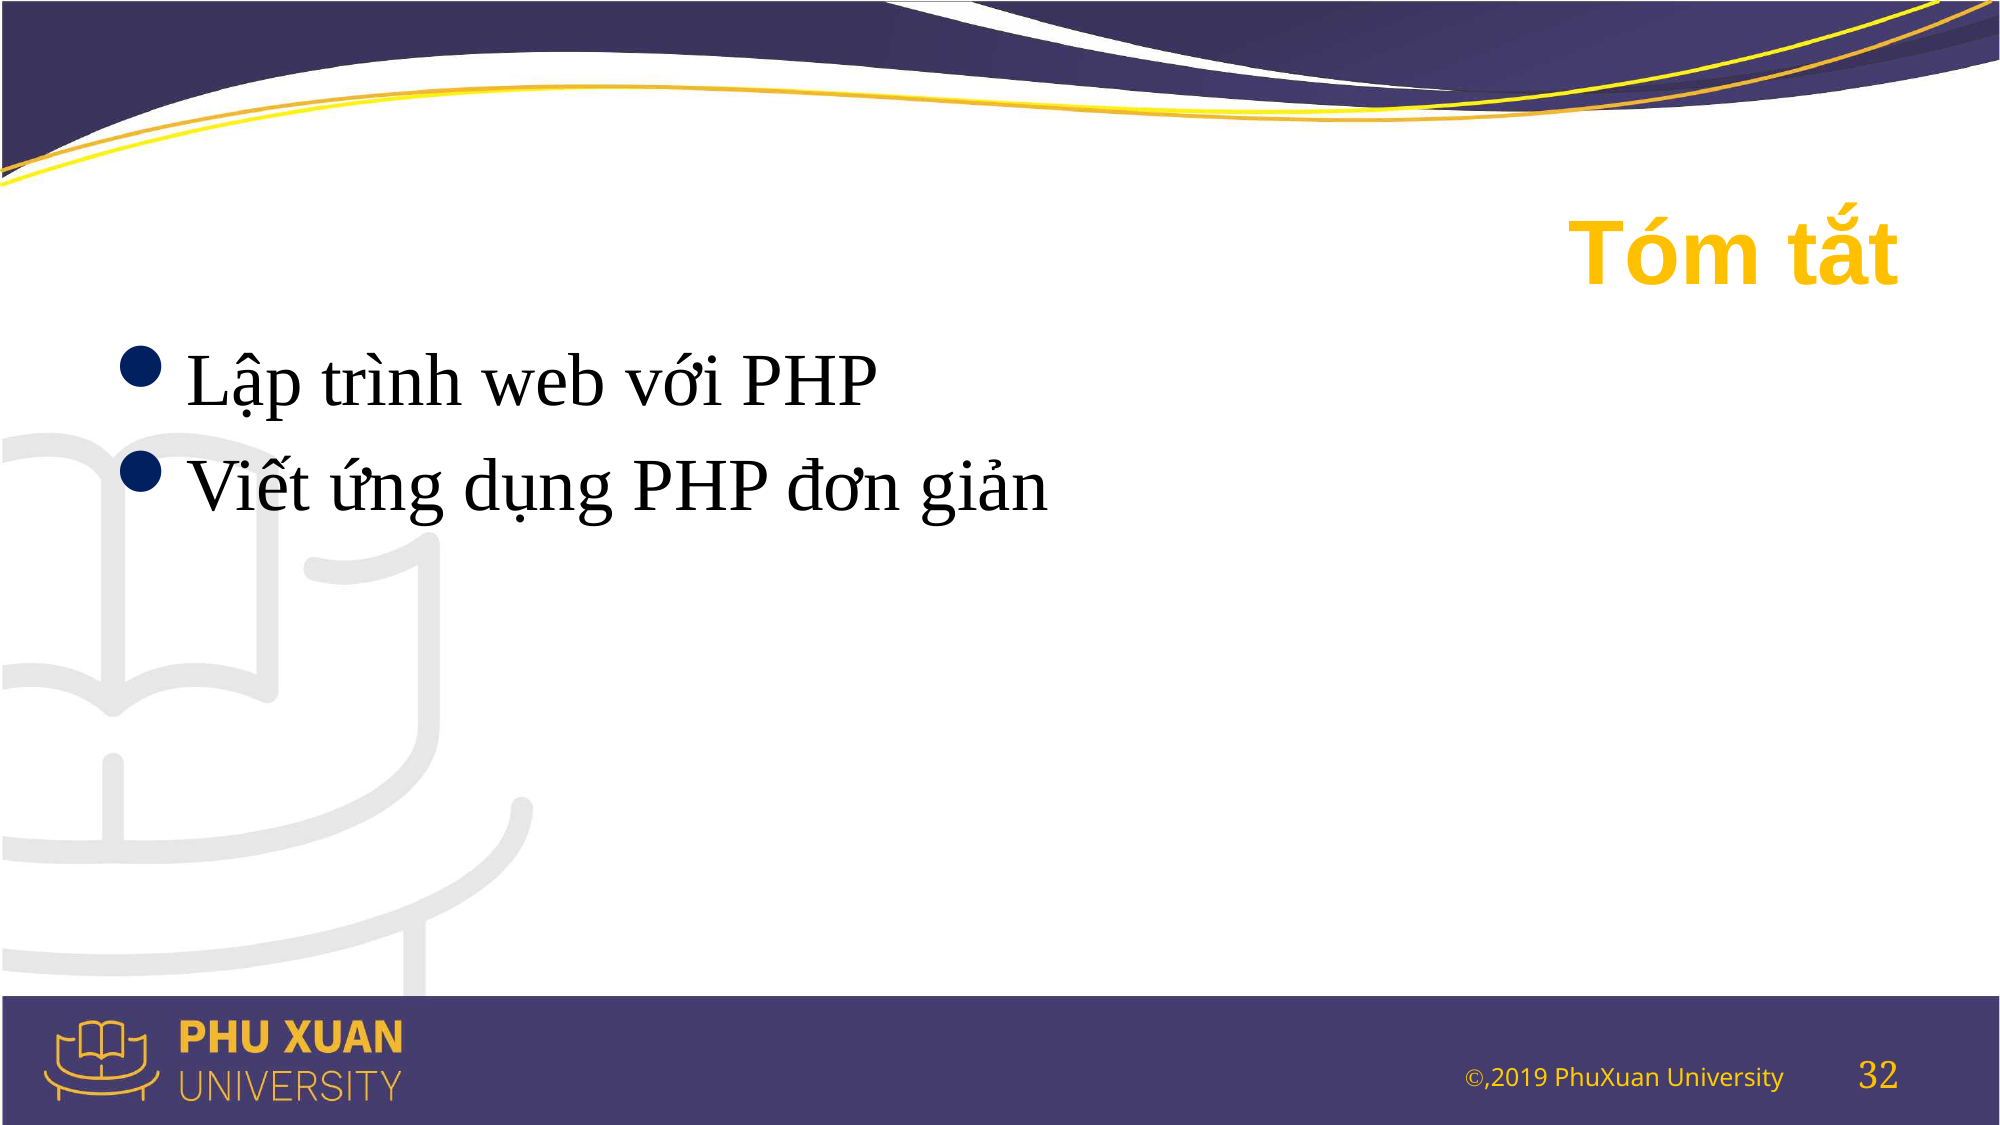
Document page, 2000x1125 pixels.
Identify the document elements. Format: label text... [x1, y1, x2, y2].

title Tóm tắt [99, 115, 1900, 304]
slide_number 32 [1732, 1042, 1900, 1103]
list Lập trình web với PHP Viết ứng dụng PHP đơn giản [99, 322, 1900, 1043]
picture [0, 0, 2000, 1125]
